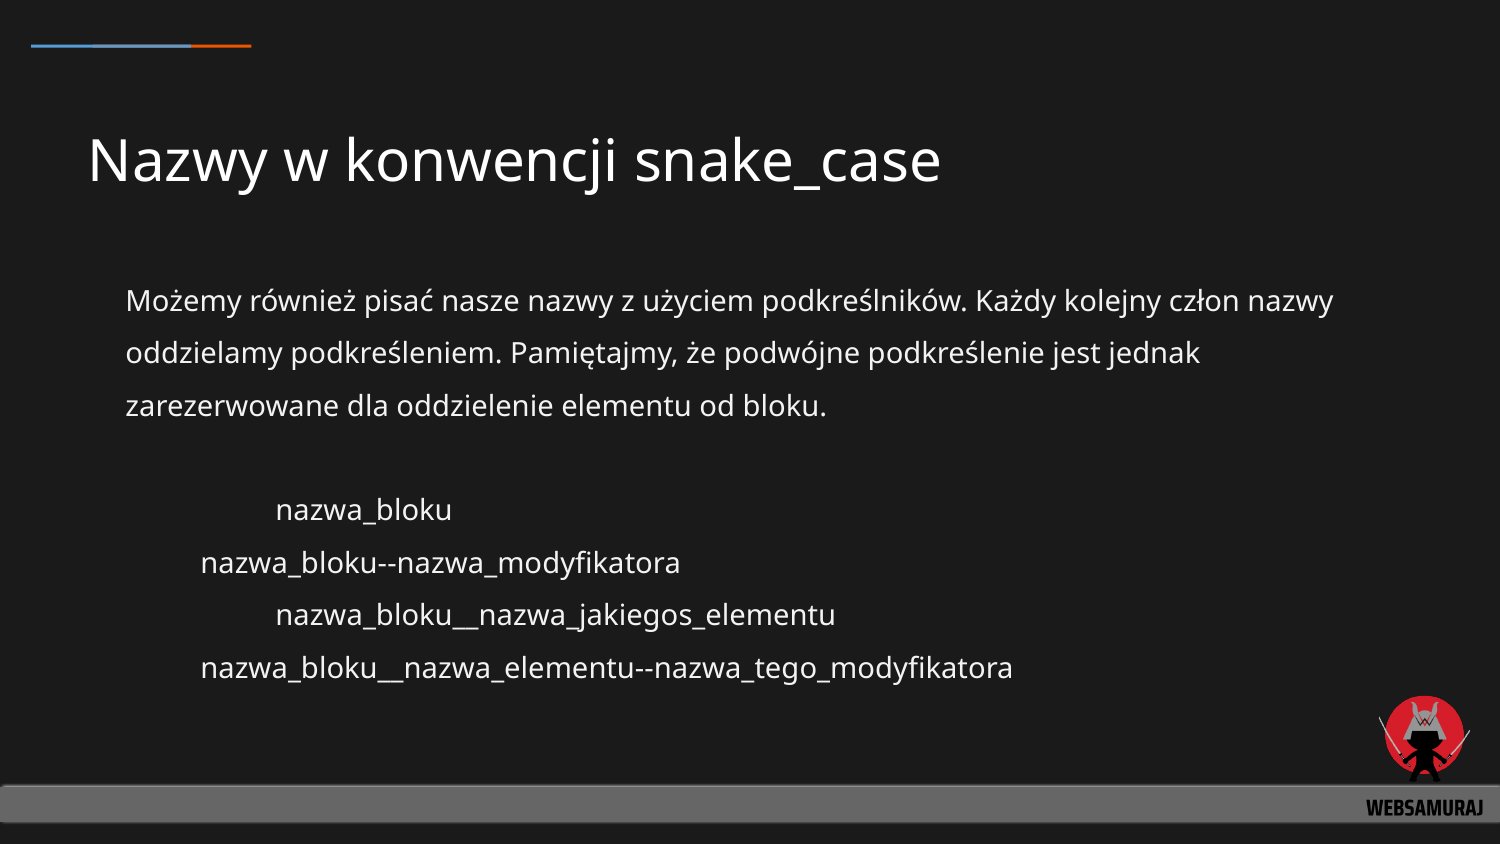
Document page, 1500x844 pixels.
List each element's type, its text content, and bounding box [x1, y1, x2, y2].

subtitle Możemy również pisać nasze nazwy z użyciem podkreślników. Każdy kolejny człon nazwy oddzielamy podkreśleniem. Pamiętajmy, że podwójne podkreślenie jest jednak zarezerwowane dla oddzielenie elementu od bloku. nazwa_bloku nazwa_bloku--nazwa_modyfikatora nazwa_bloku__nazwa_jakiegos_elementu nazwa_bloku__nazwa_elementu--nazwa_tego_modyfikatora [110, 249, 1379, 742]
title Nazwy w konwencji snake_case [72, 97, 1416, 206]
picture [1358, 689, 1491, 822]
